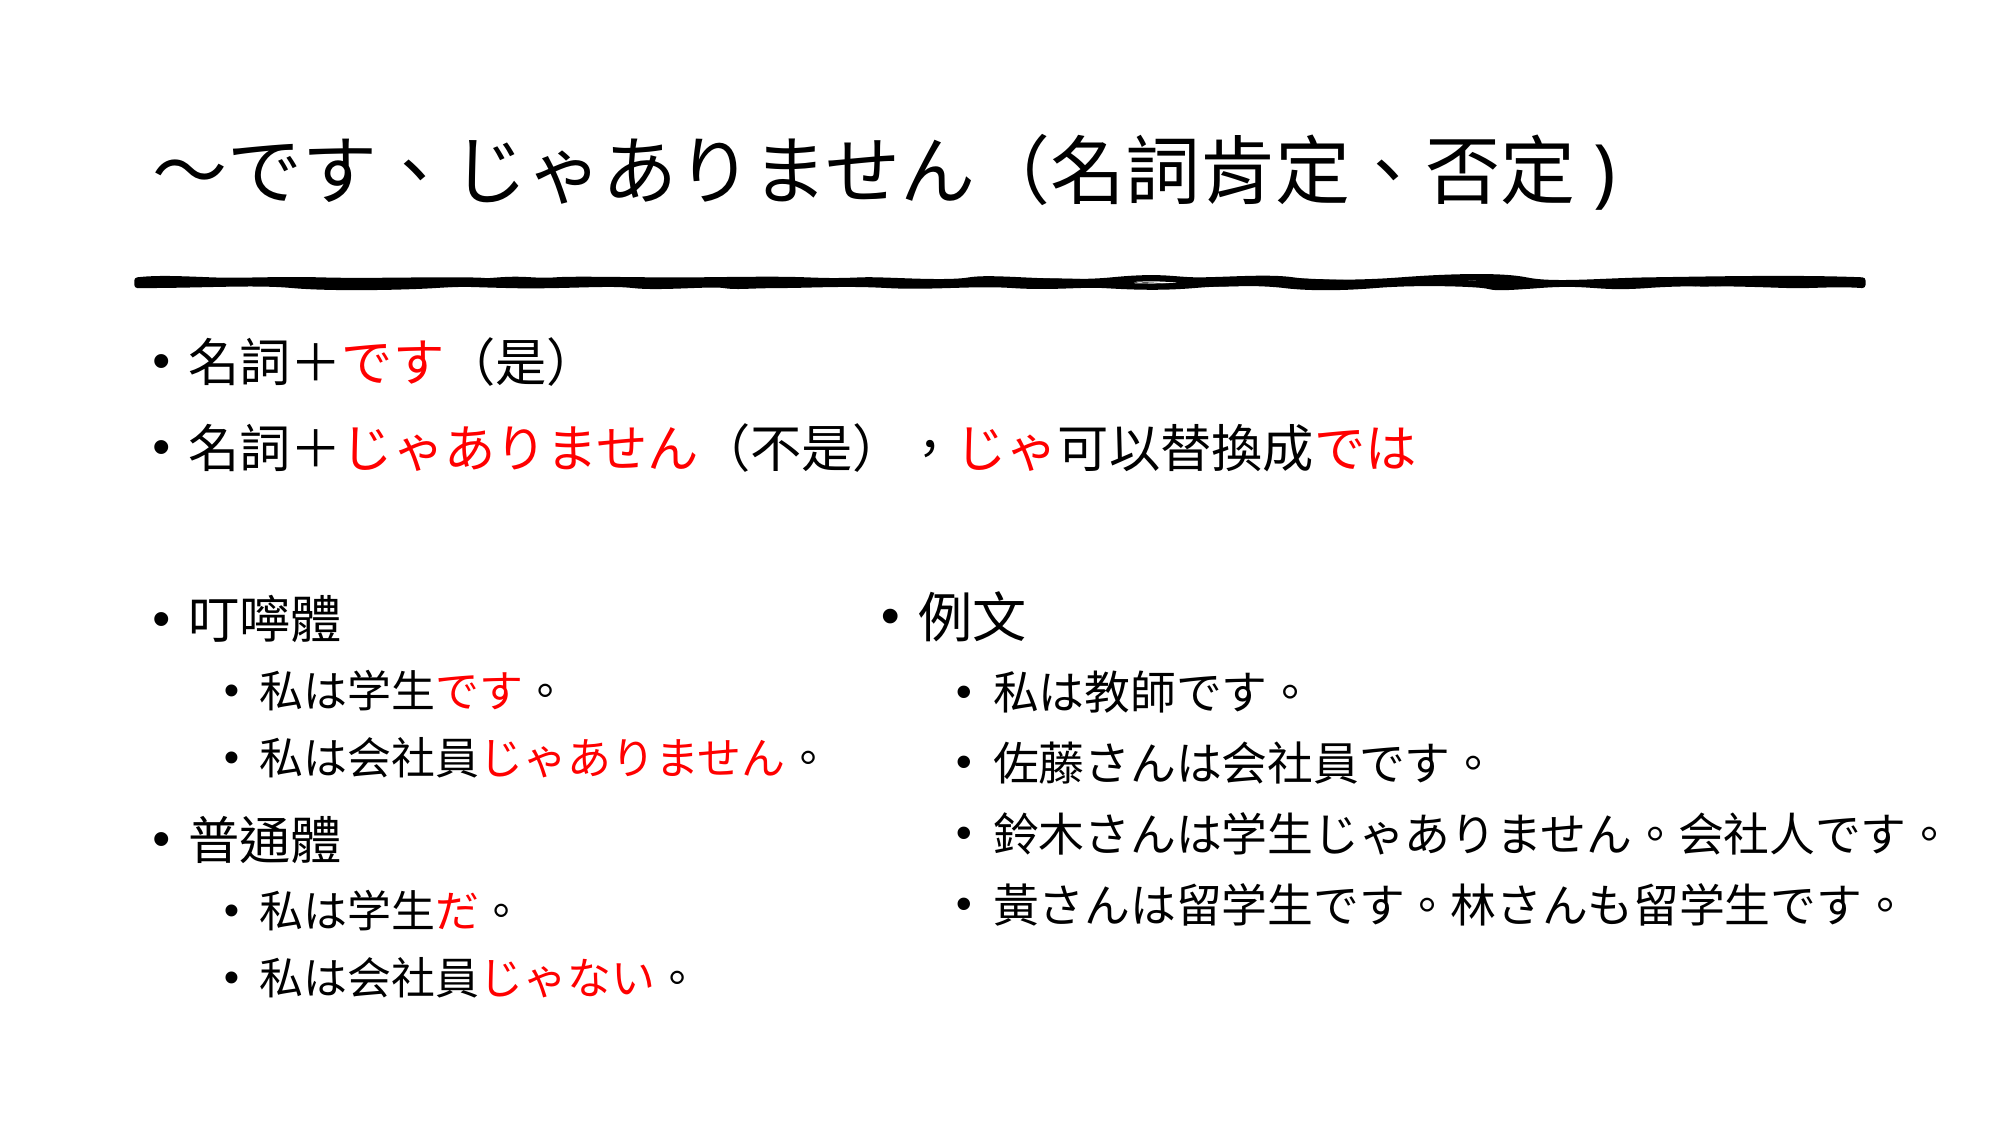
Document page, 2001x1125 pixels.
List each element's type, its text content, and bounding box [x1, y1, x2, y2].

text_box 例文 私は教師です。 佐藤さんは会社員です。 鈴木さんは学生じゃありません。会社人です。 黃さんは留学生です。林さんも留学生です。 [865, 568, 1990, 1032]
title 〜です、じゃありません（名詞肯定、否定) [137, 59, 1863, 278]
list 名詞＋です（是） 名詞＋じゃありません（不是），じゃ可以替換成では 叮嚀體 私は学生です。 私は会社員じゃありません。 普通體 私は学生だ。 私は会社員じゃない。 [137, 316, 1863, 1014]
